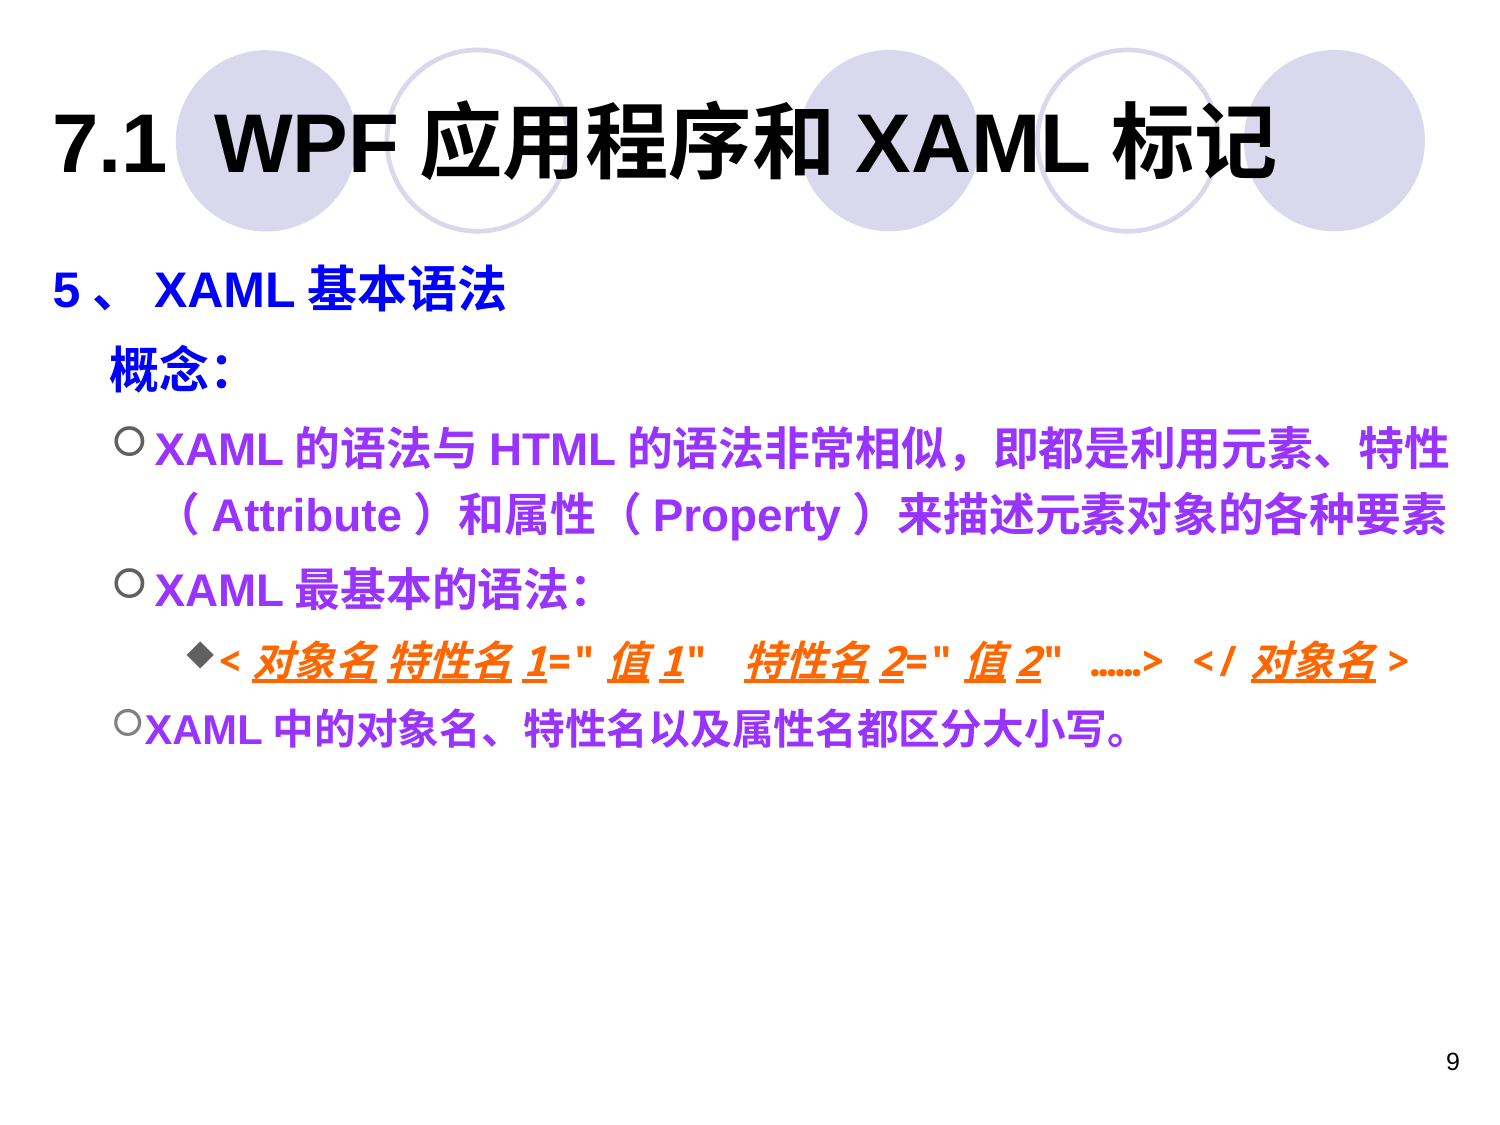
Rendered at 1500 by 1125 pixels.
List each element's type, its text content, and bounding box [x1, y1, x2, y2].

list 5、XAML基本语法 概念： XAML的语法与HTML的语法非常相似，即都是利用元素、特性（Attribute）和属性（Property）来描述元素对象的各种要素 XAML最基本的语法： <对象名 特性名1="值1" 特性名2="值2" ……> </对象名> XAML中的对象名、特性名以及属性名都区分大小写。 [37, 237, 1475, 1013]
title 7.1 WPF应用程序和XAML标记 [37, 45, 1463, 233]
slide_number 9 [1124, 1037, 1476, 1113]
